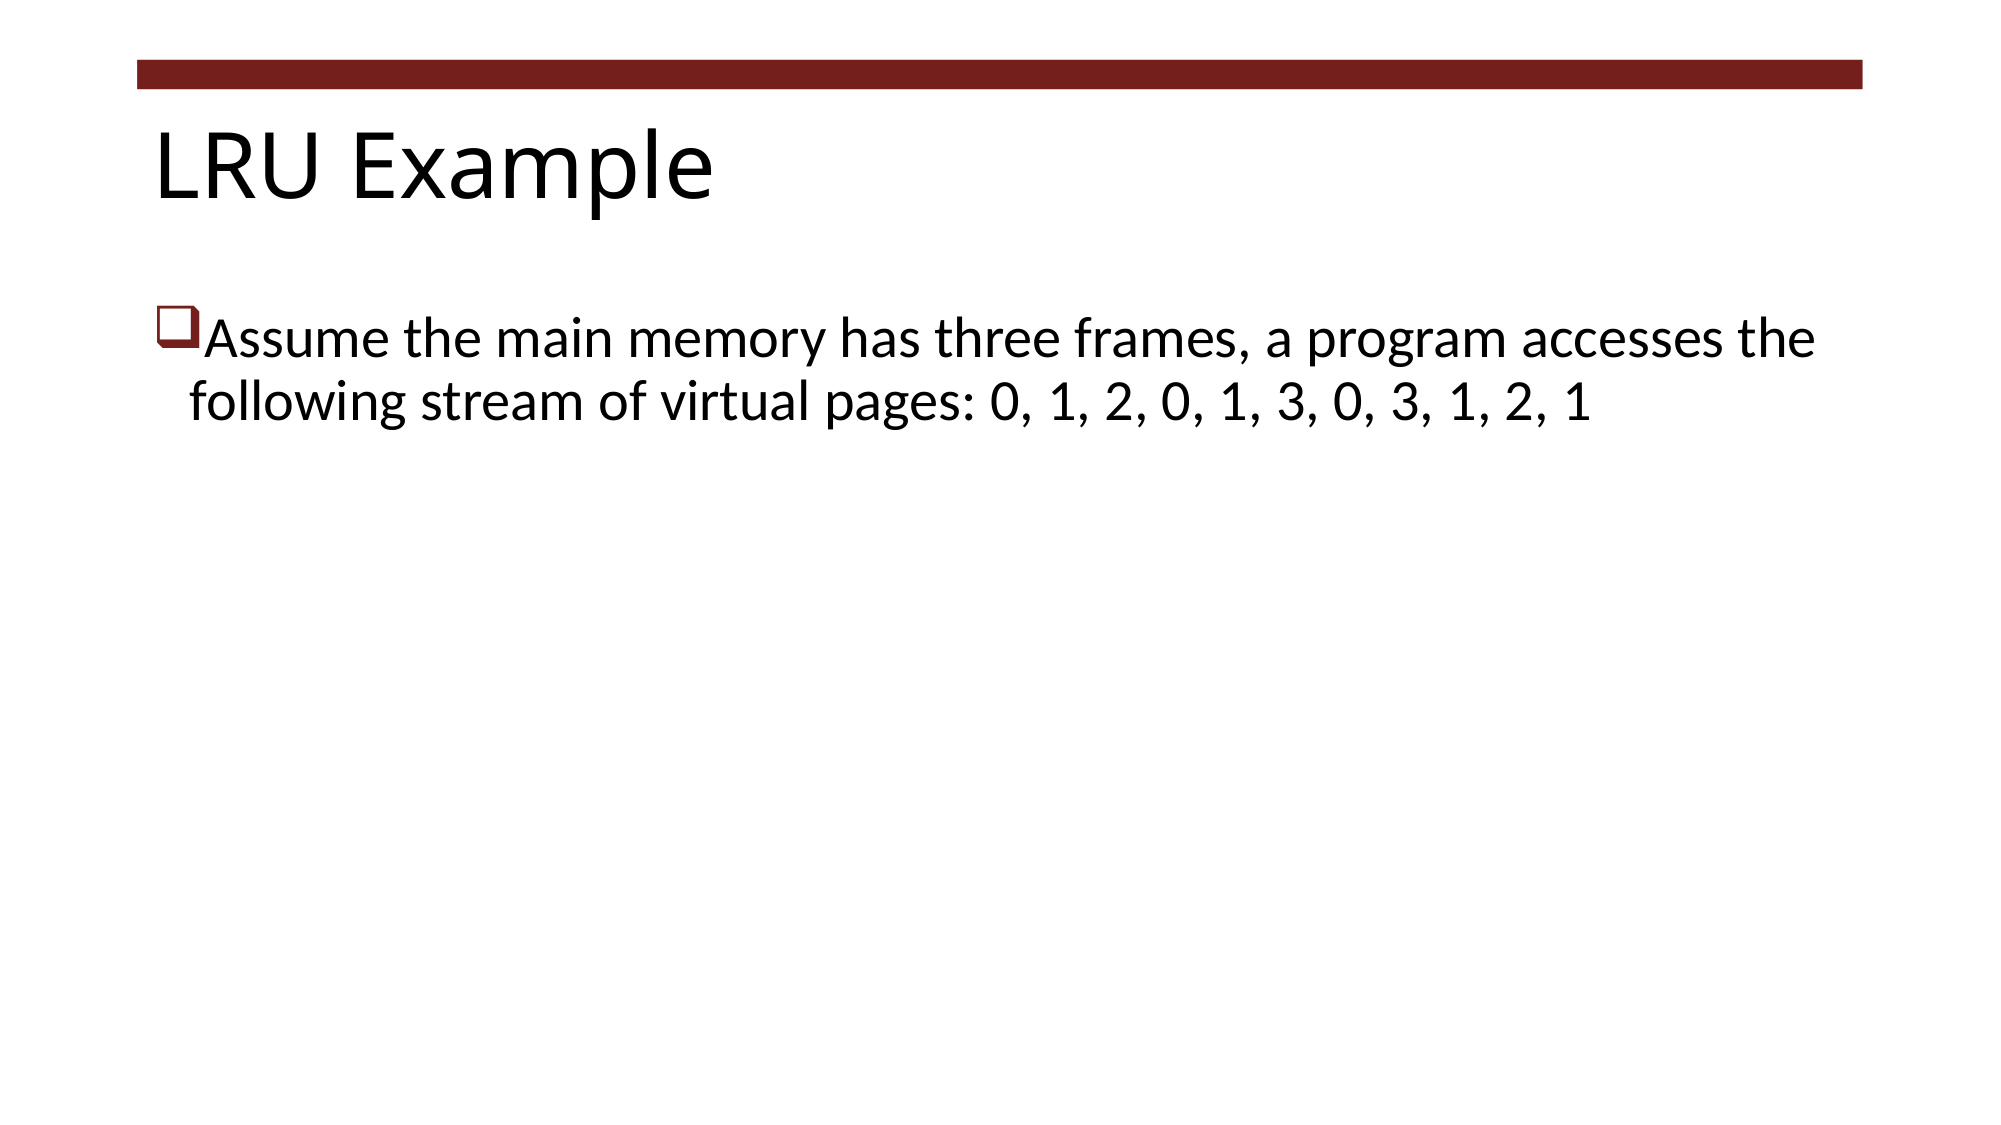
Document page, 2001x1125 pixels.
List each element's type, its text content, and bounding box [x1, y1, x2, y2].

list Assume the main memory has three frames, a program accesses the following stream of virtual pages: 0, 1, 2, 0, 1, 3, 0, 3, 1, 2, 1 [137, 299, 1863, 1103]
title LRU Example [137, 59, 1863, 278]
